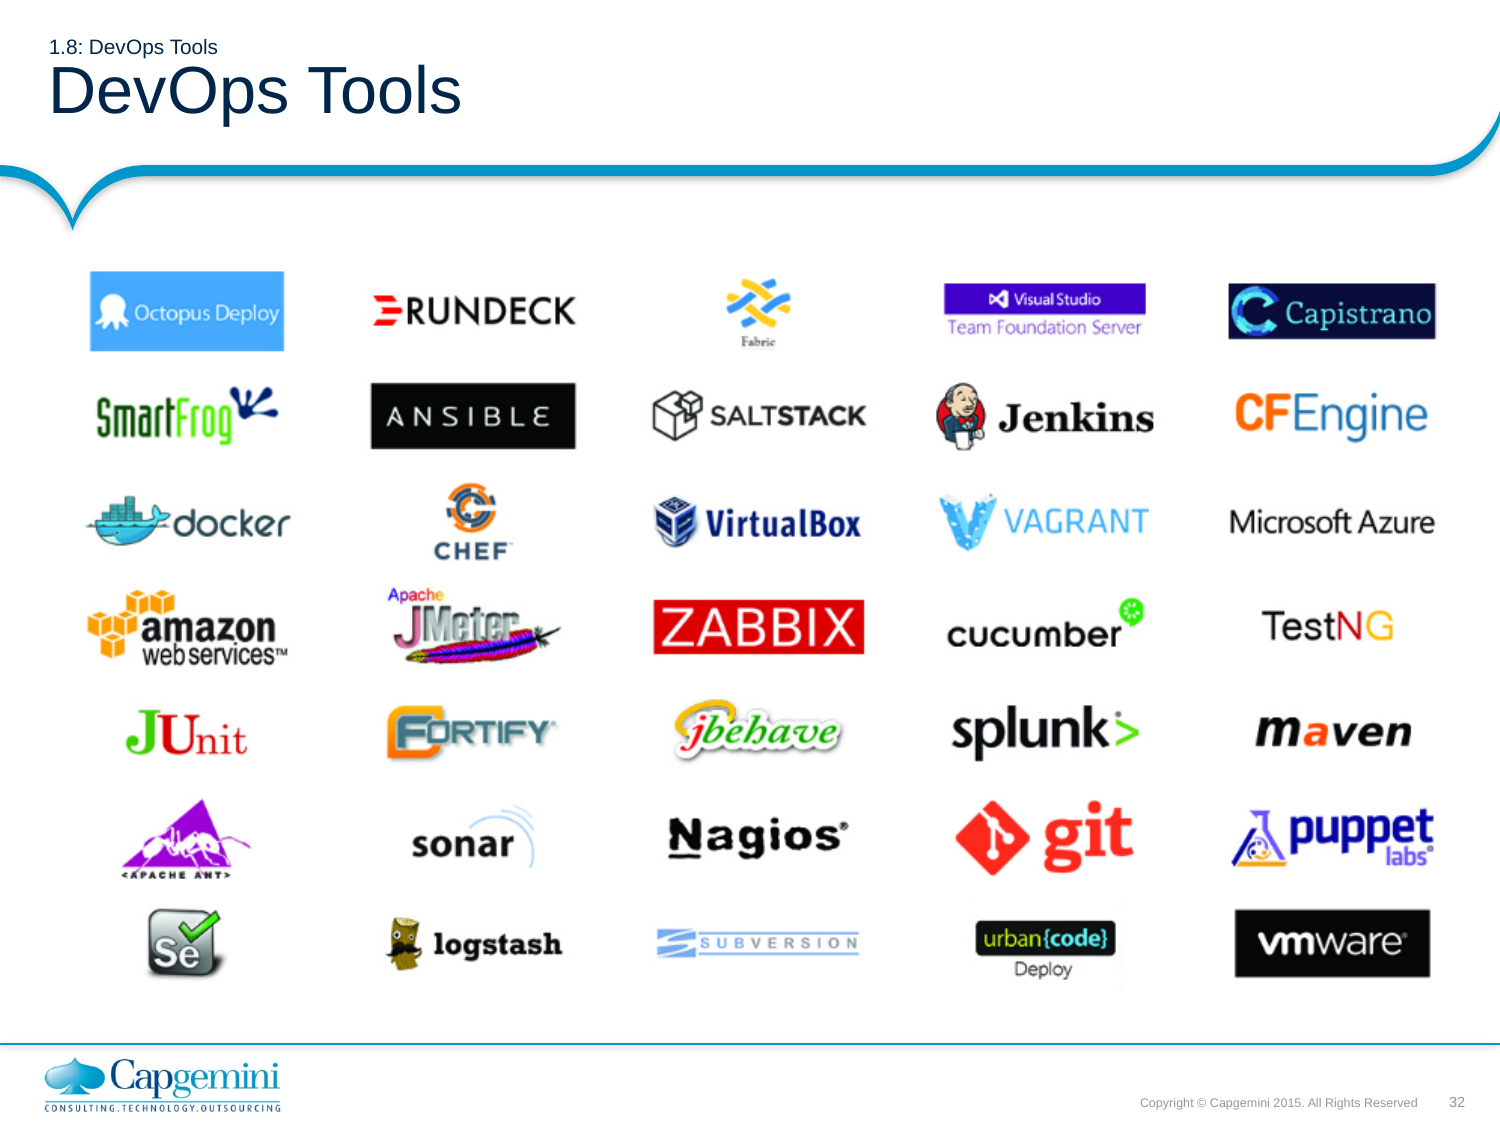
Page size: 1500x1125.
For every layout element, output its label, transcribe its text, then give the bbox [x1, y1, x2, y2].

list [48, 245, 1500, 1007]
picture [44, 1056, 281, 1113]
title 1.8: DevOps Tools DevOps Tools [0, 0, 1500, 165]
